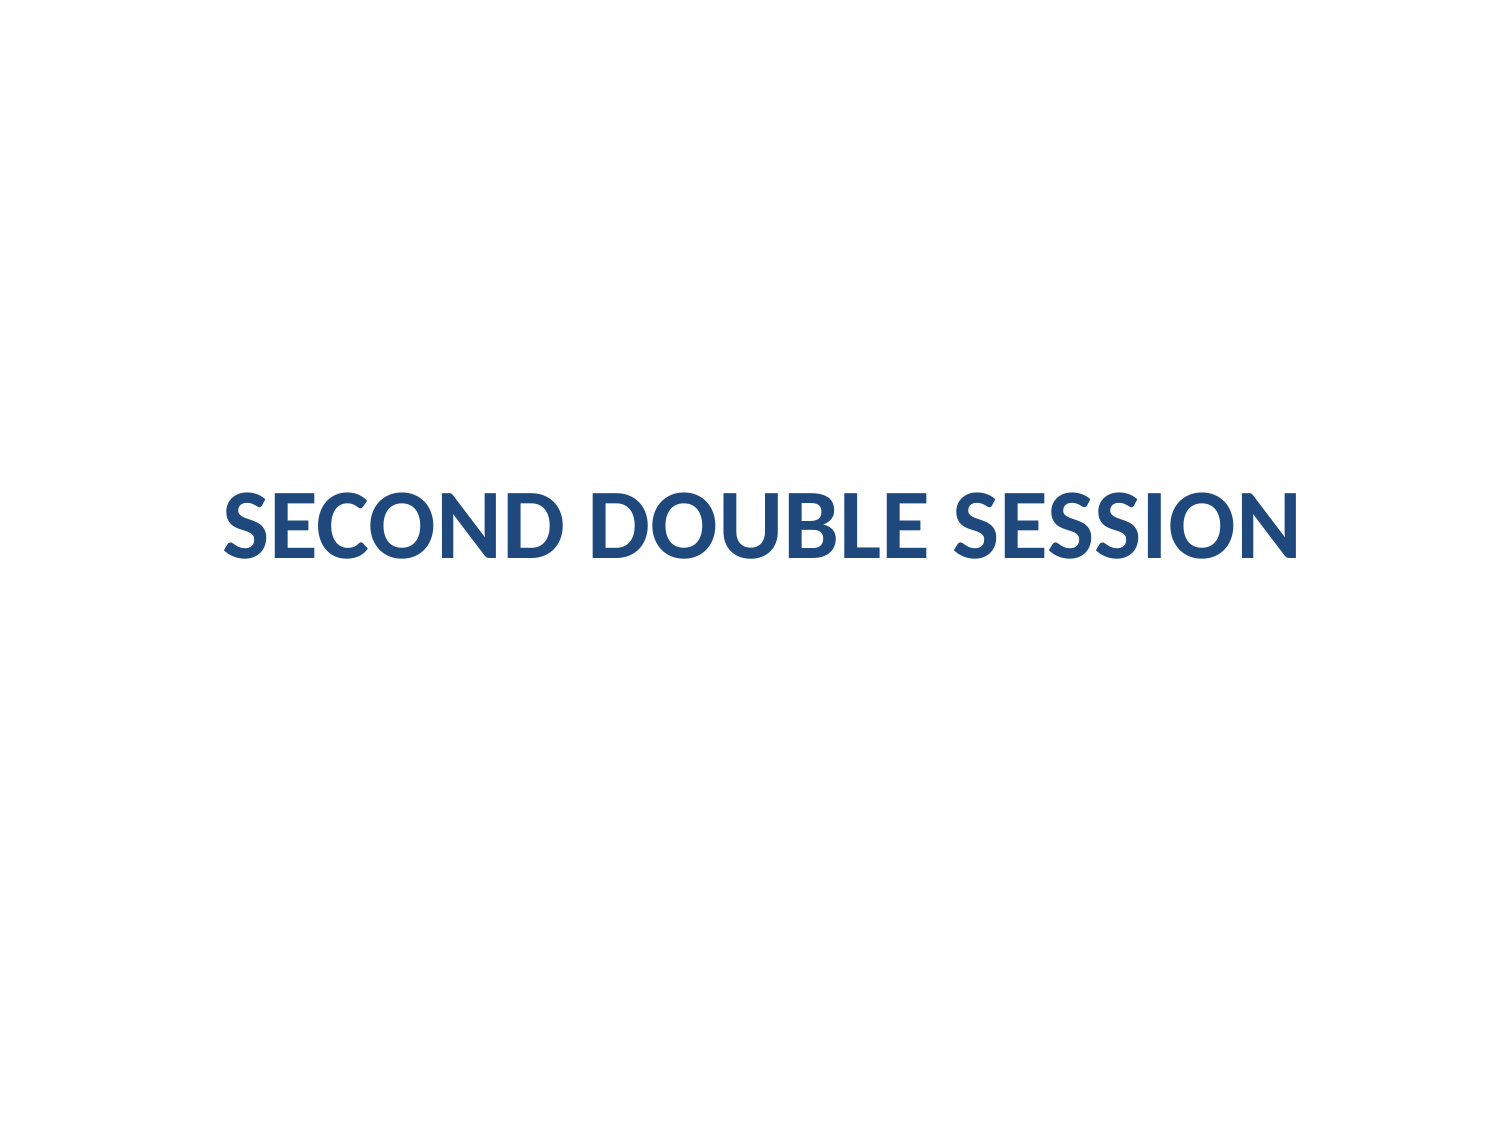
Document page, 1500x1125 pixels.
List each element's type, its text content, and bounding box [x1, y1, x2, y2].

title SECOND DOUBLE SESSION [87, 425, 1438, 613]
